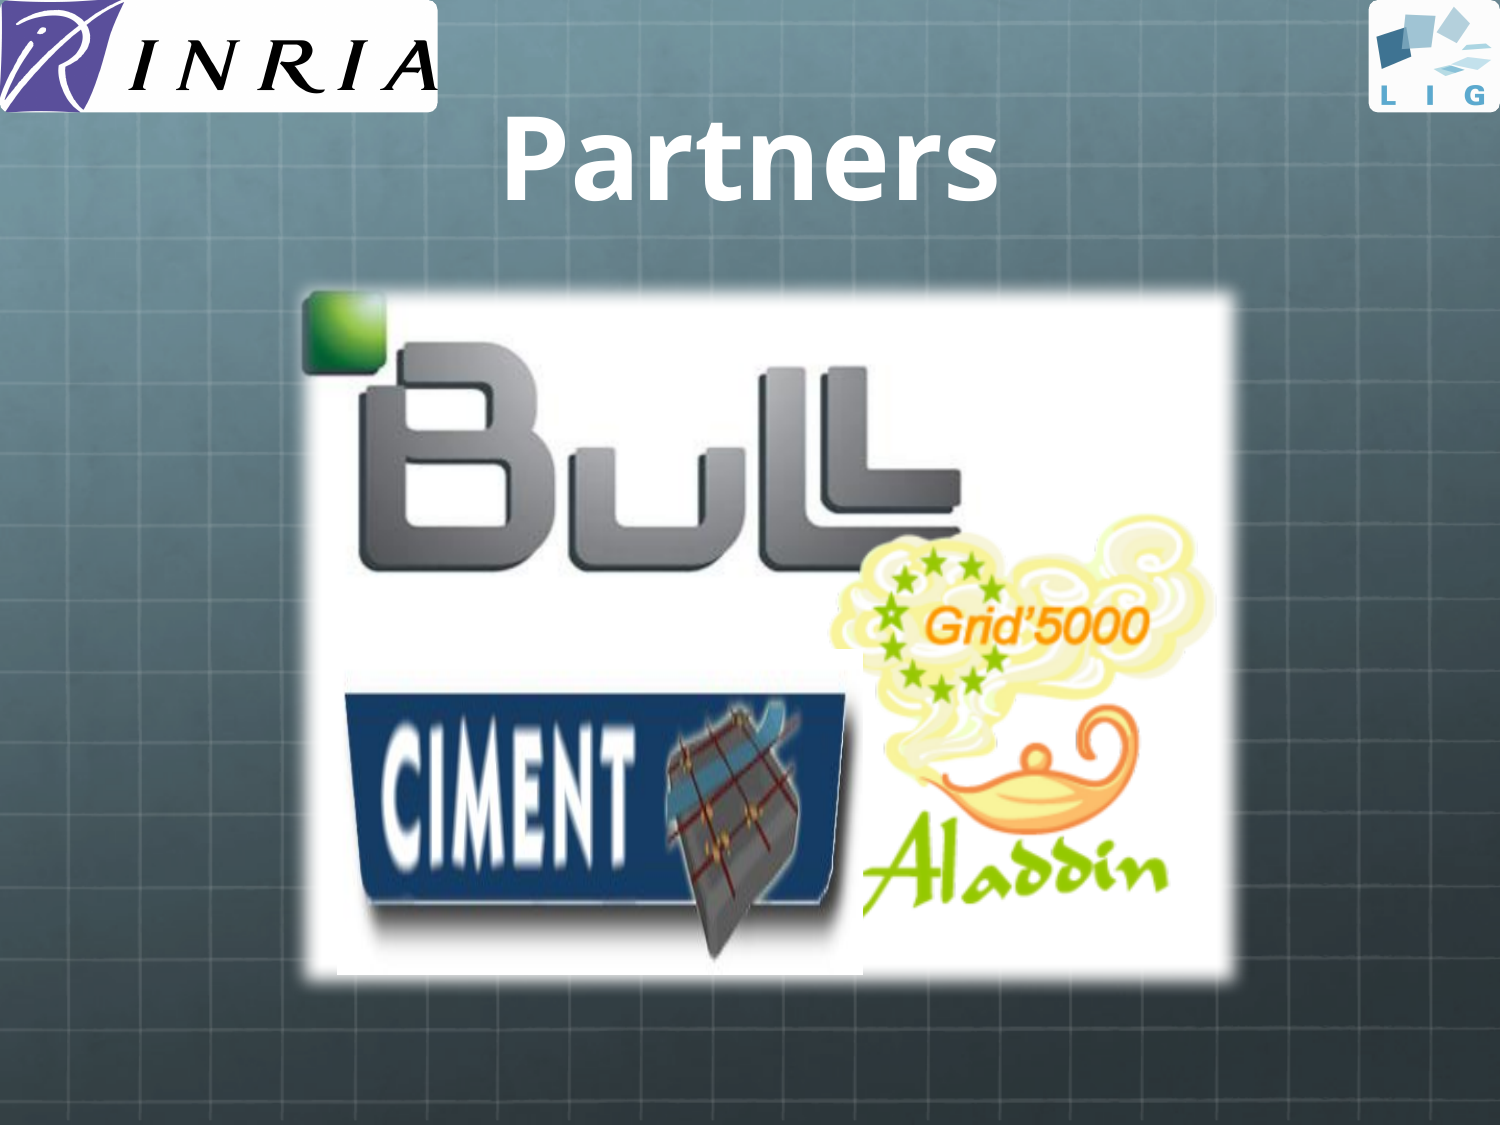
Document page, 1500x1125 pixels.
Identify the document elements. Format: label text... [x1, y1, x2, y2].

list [336, 649, 863, 976]
title Partners [127, 17, 1372, 289]
picture [0, 0, 1500, 1125]
